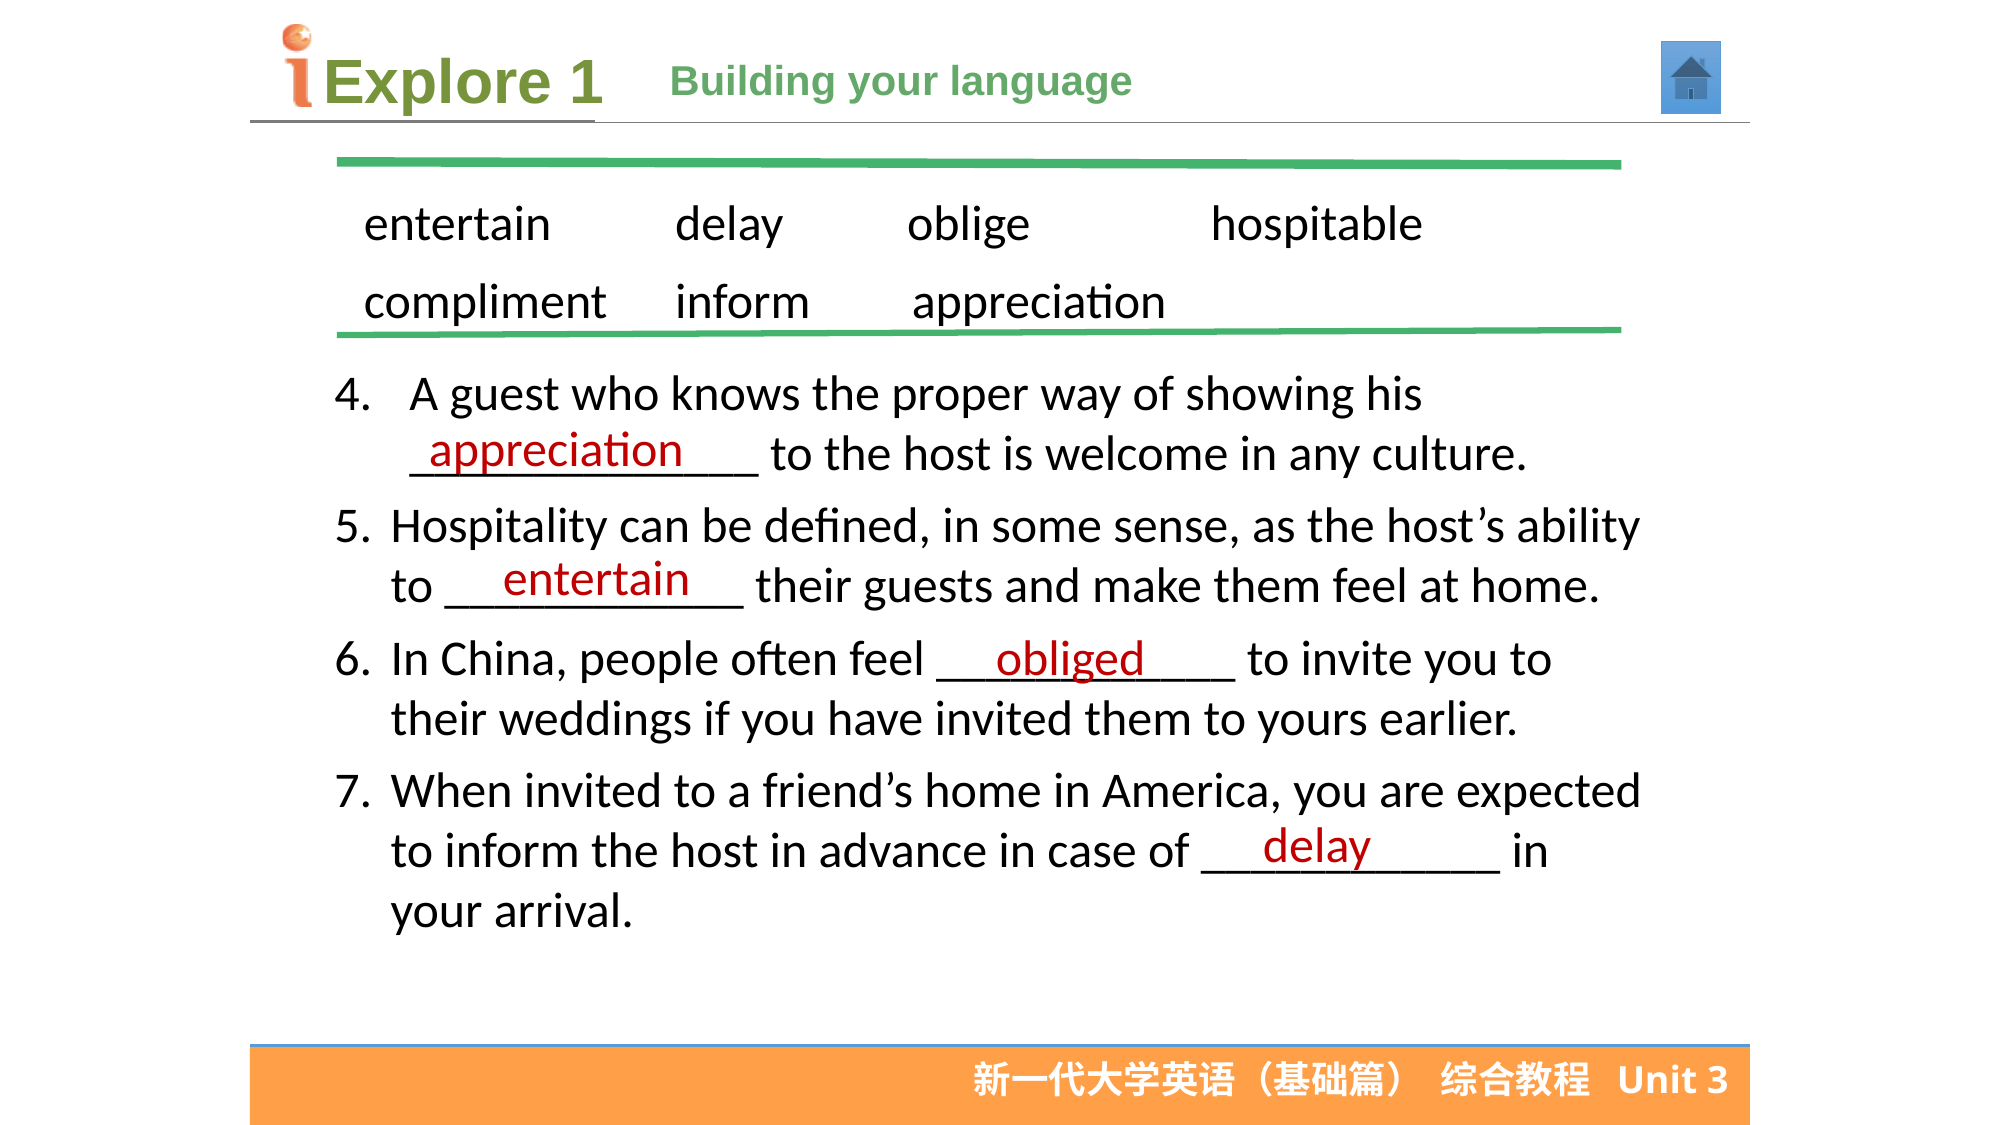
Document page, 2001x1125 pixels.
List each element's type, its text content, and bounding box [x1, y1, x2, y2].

text_box A guest who knows the proper way of showing his ______________ to the host is welcome in any culture. Hospitality can be defined, in some sense, as the host’s ability to ____________ their guests and make them feel at home. In China, people often feel ____________ to invite you to their weddings if you have invited them to yours earlier. When invited to a friend’s home in America, you are expected to inform the host in advance in case of ____________ in your arrival. [319, 352, 1667, 946]
text_box [249, 1046, 1750, 1125]
text_box delay [1248, 805, 1387, 880]
text_box obliged [981, 617, 1161, 693]
text_box entertain [488, 538, 706, 613]
picture [282, 24, 312, 107]
slide_number [137, 1042, 588, 1103]
text_box 新一代大学英语（基础篇） 综合教程 Unit 3 [959, 1048, 1750, 1109]
text_box [1661, 41, 1721, 114]
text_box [336, 161, 1622, 338]
text_box Building your language [654, 46, 1163, 111]
text_box Explore 1 [308, 33, 620, 121]
text_box appreciation [414, 408, 699, 484]
